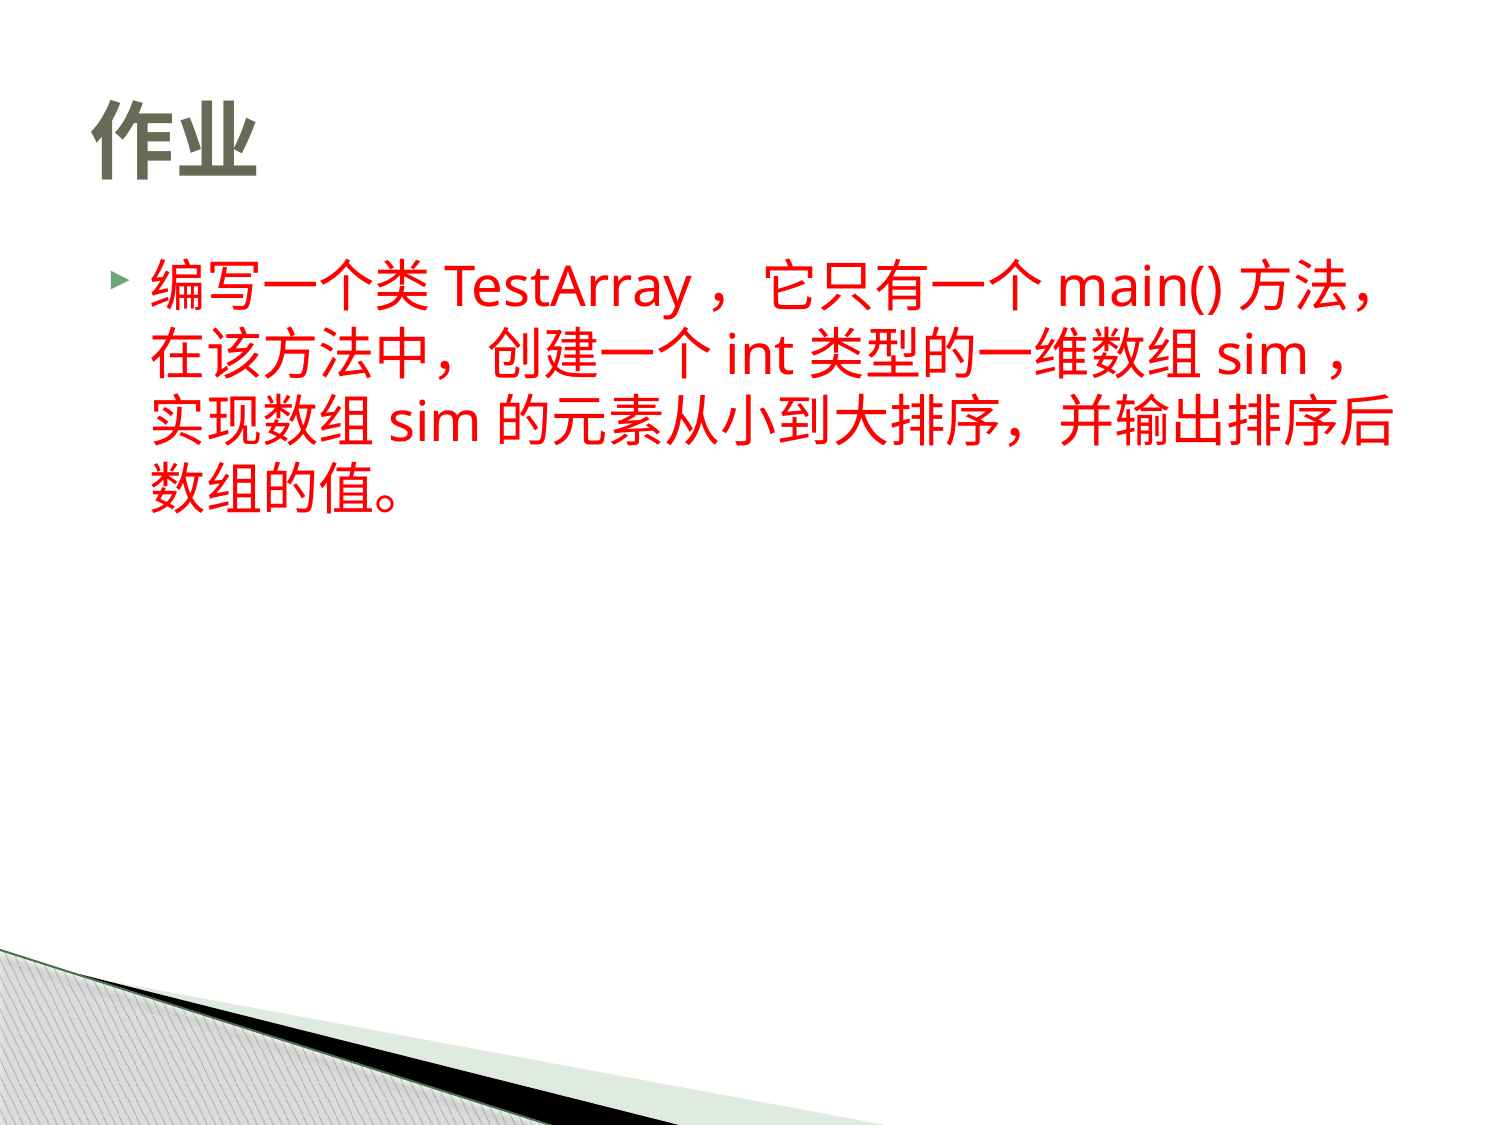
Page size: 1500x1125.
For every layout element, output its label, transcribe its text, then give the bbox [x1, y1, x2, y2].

title 作业 [75, 45, 1425, 233]
list 编写一个类TestArray，它只有一个main()方法，在该方法中，创建一个int类型的一维数组sim，实现数组sim的元素从小到大排序，并输出排序后数组的值。 [75, 243, 1425, 986]
